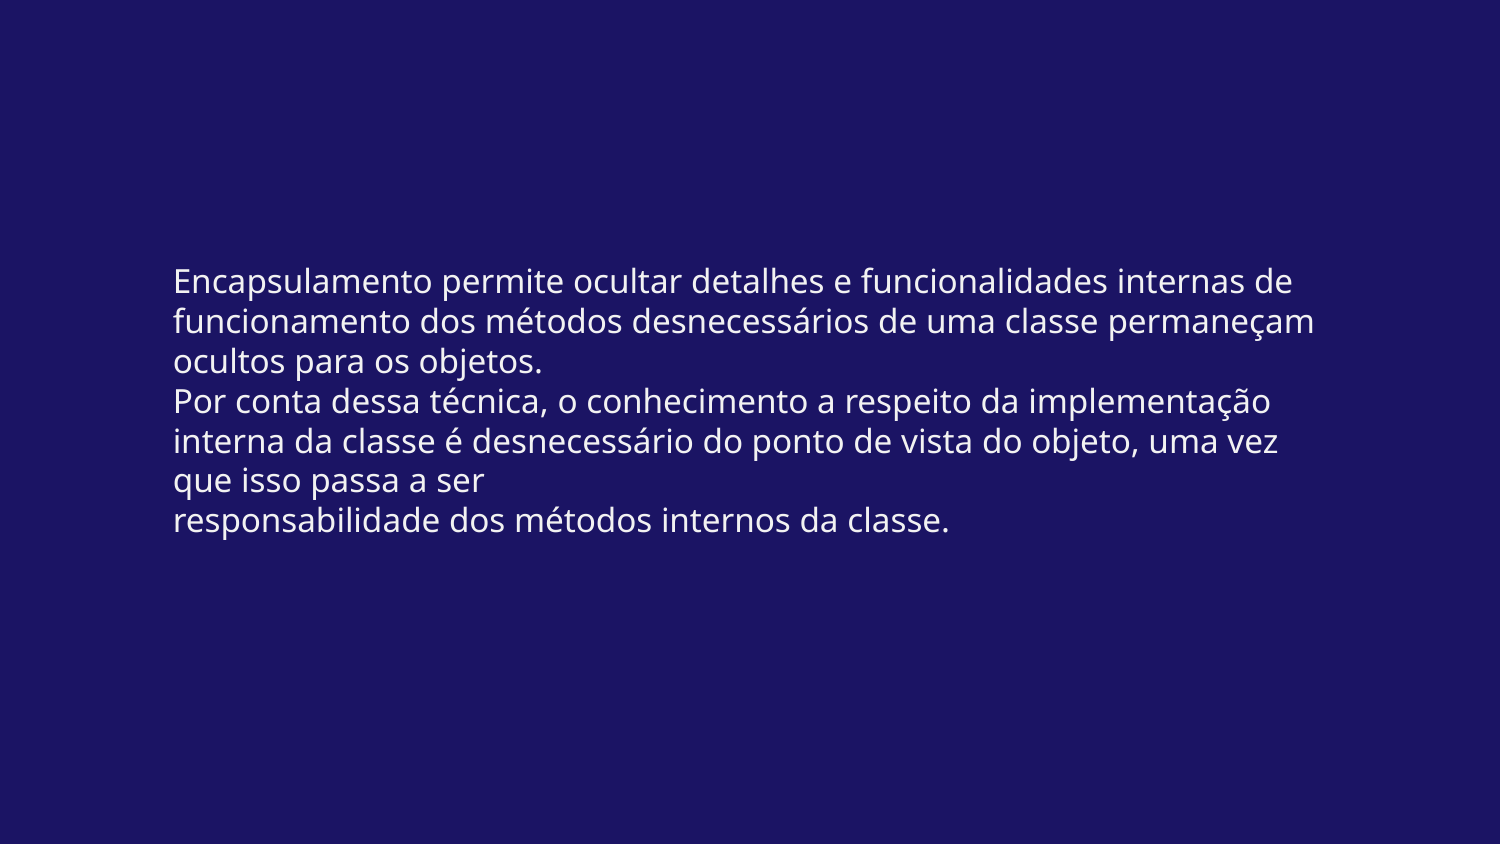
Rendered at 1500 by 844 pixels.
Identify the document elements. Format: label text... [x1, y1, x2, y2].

text_box Encapsulamento permite ocultar detalhes e funcionalidades internas de funcionamento dos métodos desnecessários de uma classe permaneçam ocultos para os objetos. Por conta dessa técnica, o conhecimento a respeito da implementação interna da classe é desnecessário do ponto de vista do objeto, uma vez que isso passa a ser responsabilidade dos métodos internos da classe. [158, 252, 1342, 547]
